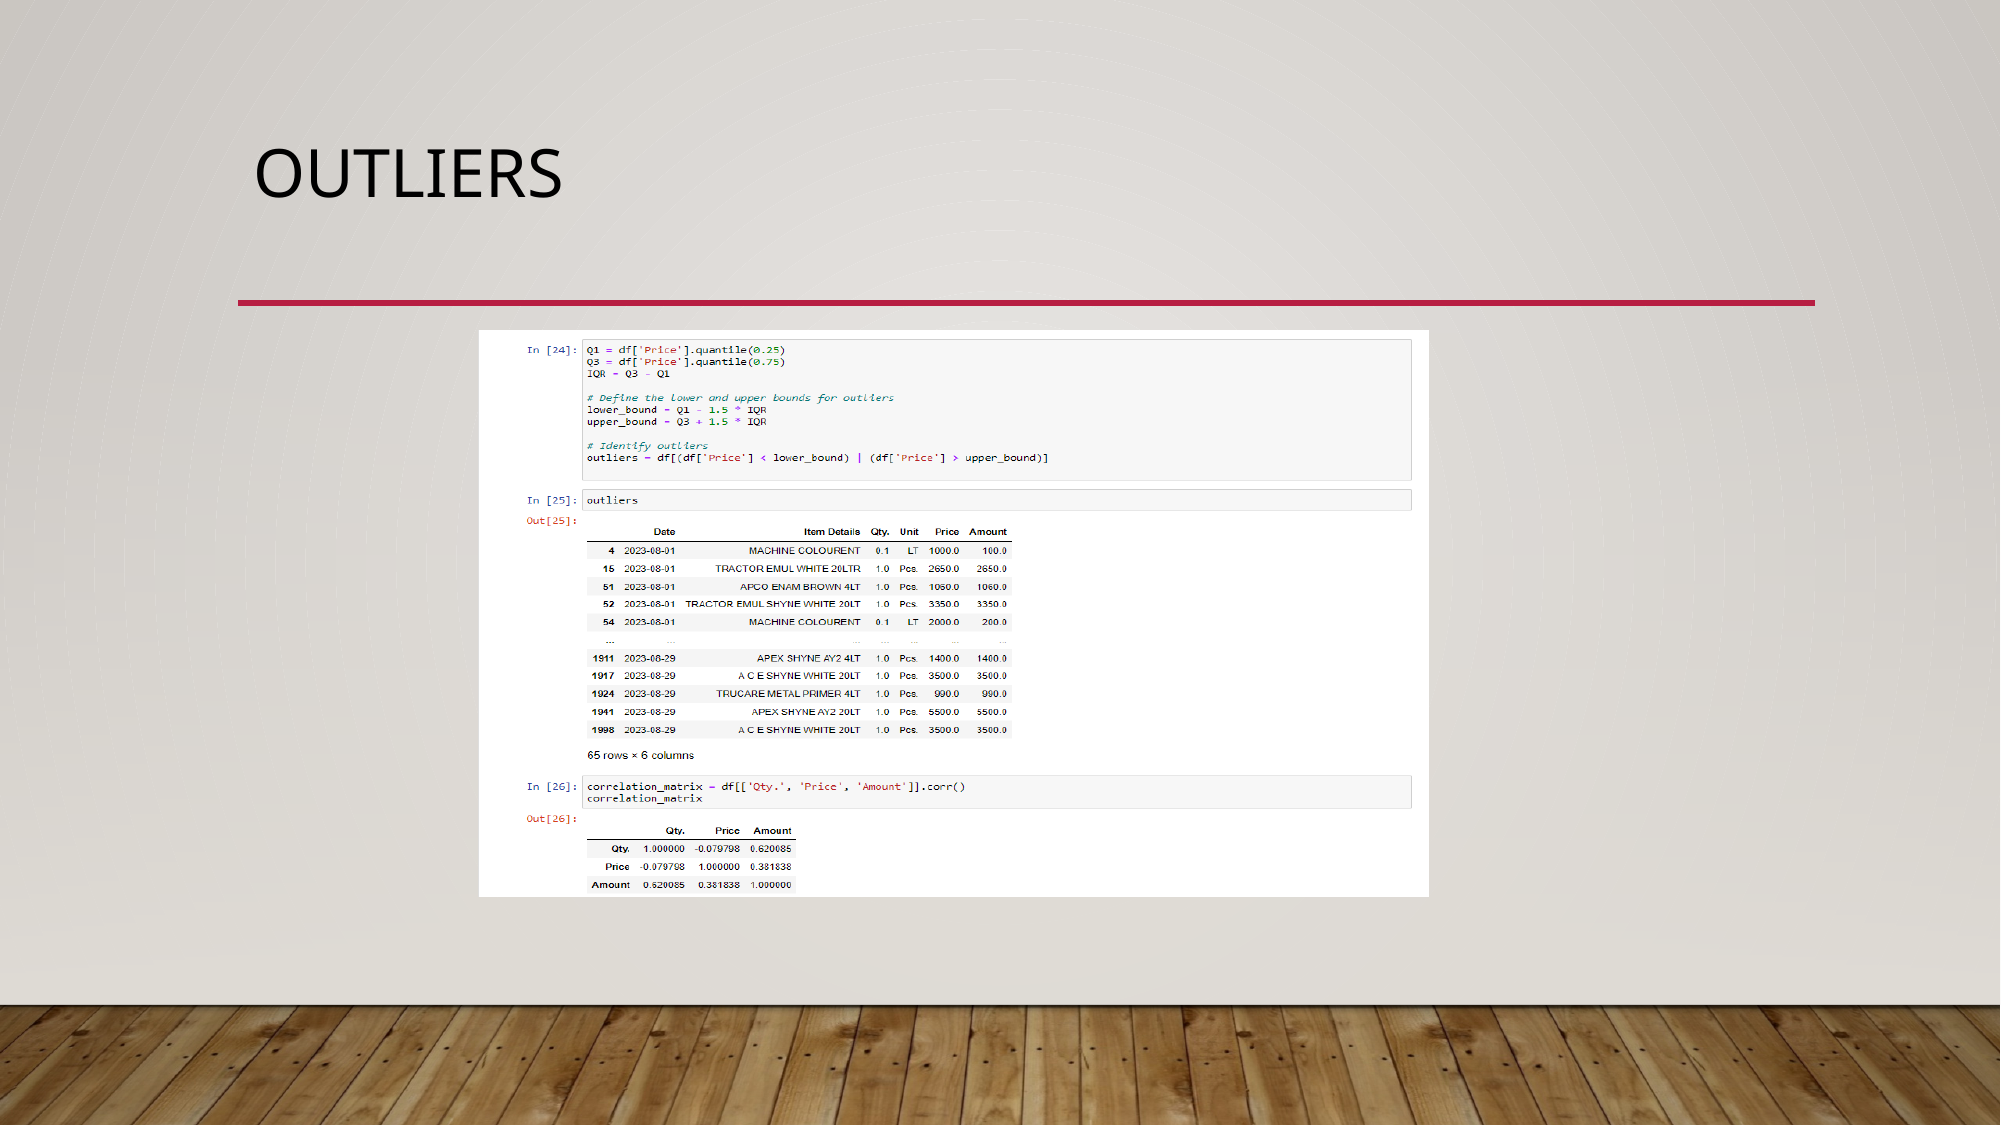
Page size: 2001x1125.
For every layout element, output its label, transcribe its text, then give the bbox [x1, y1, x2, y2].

title outliers [238, 131, 1814, 305]
picture [0, 1005, 2000, 1125]
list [478, 330, 1429, 897]
